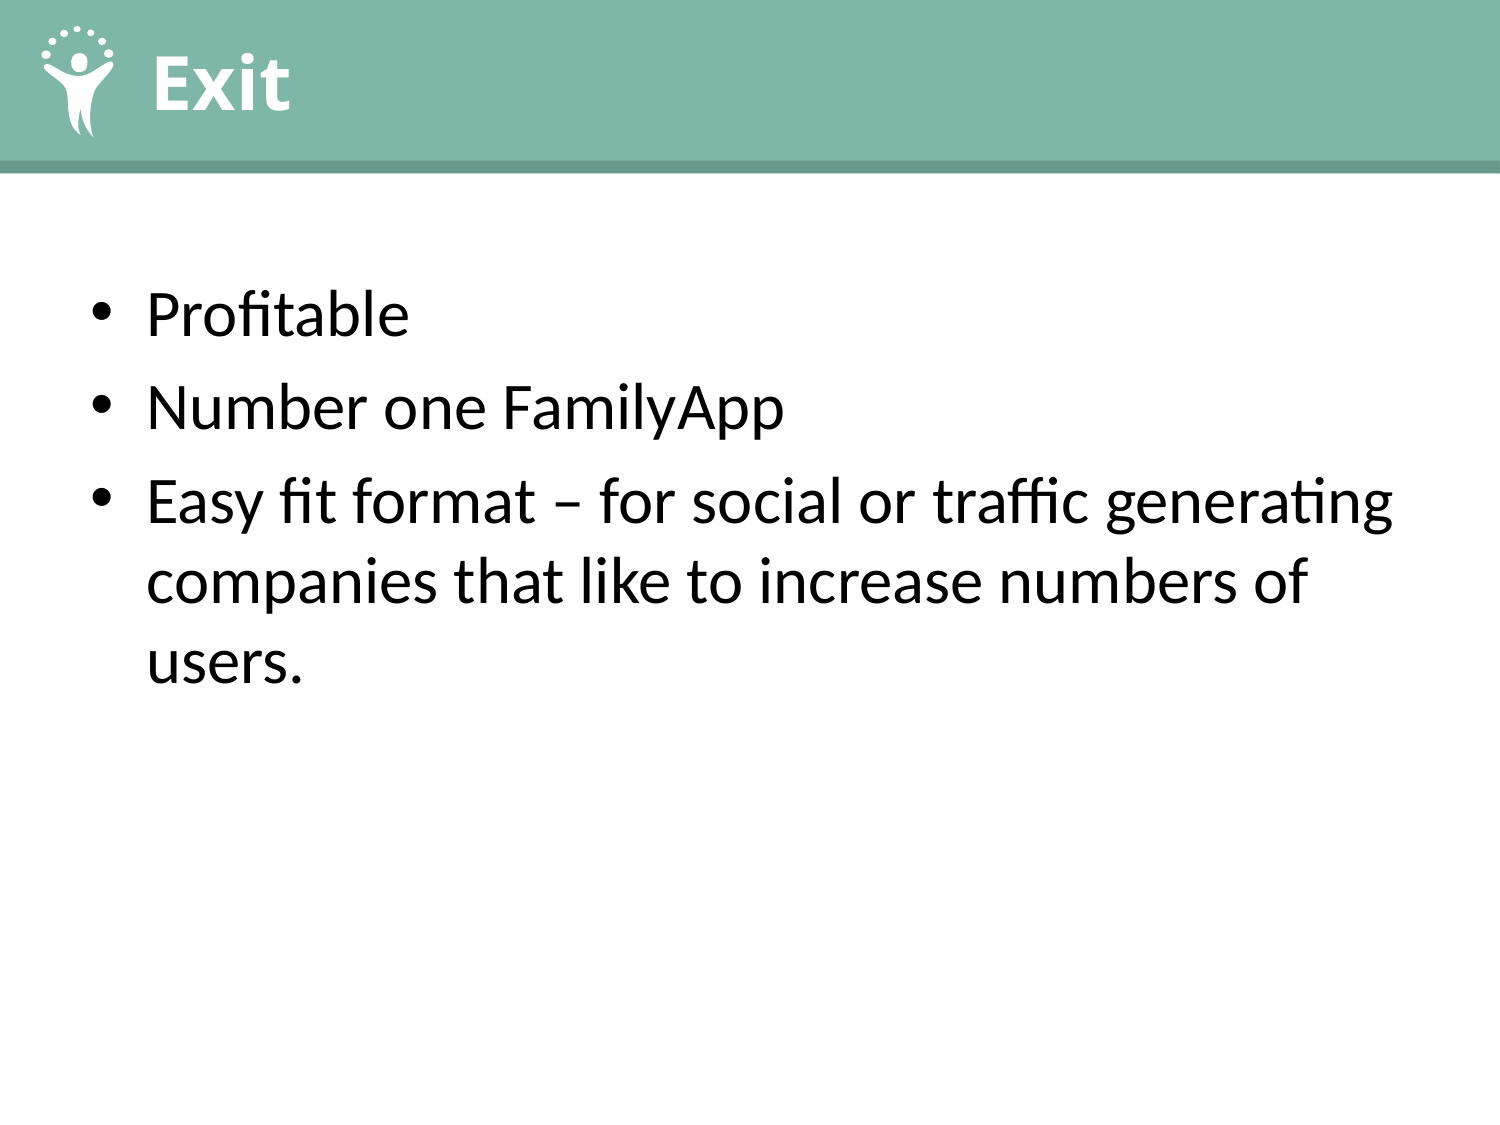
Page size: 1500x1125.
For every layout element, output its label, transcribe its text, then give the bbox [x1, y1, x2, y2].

text_box [0, 0, 1500, 163]
picture [41, 25, 114, 138]
title Exit [135, 0, 1500, 161]
list Profitable Number one FamilyApp Easy fit format – for social or traffic generating companies that like to increase numbers of users. [75, 262, 1425, 1005]
